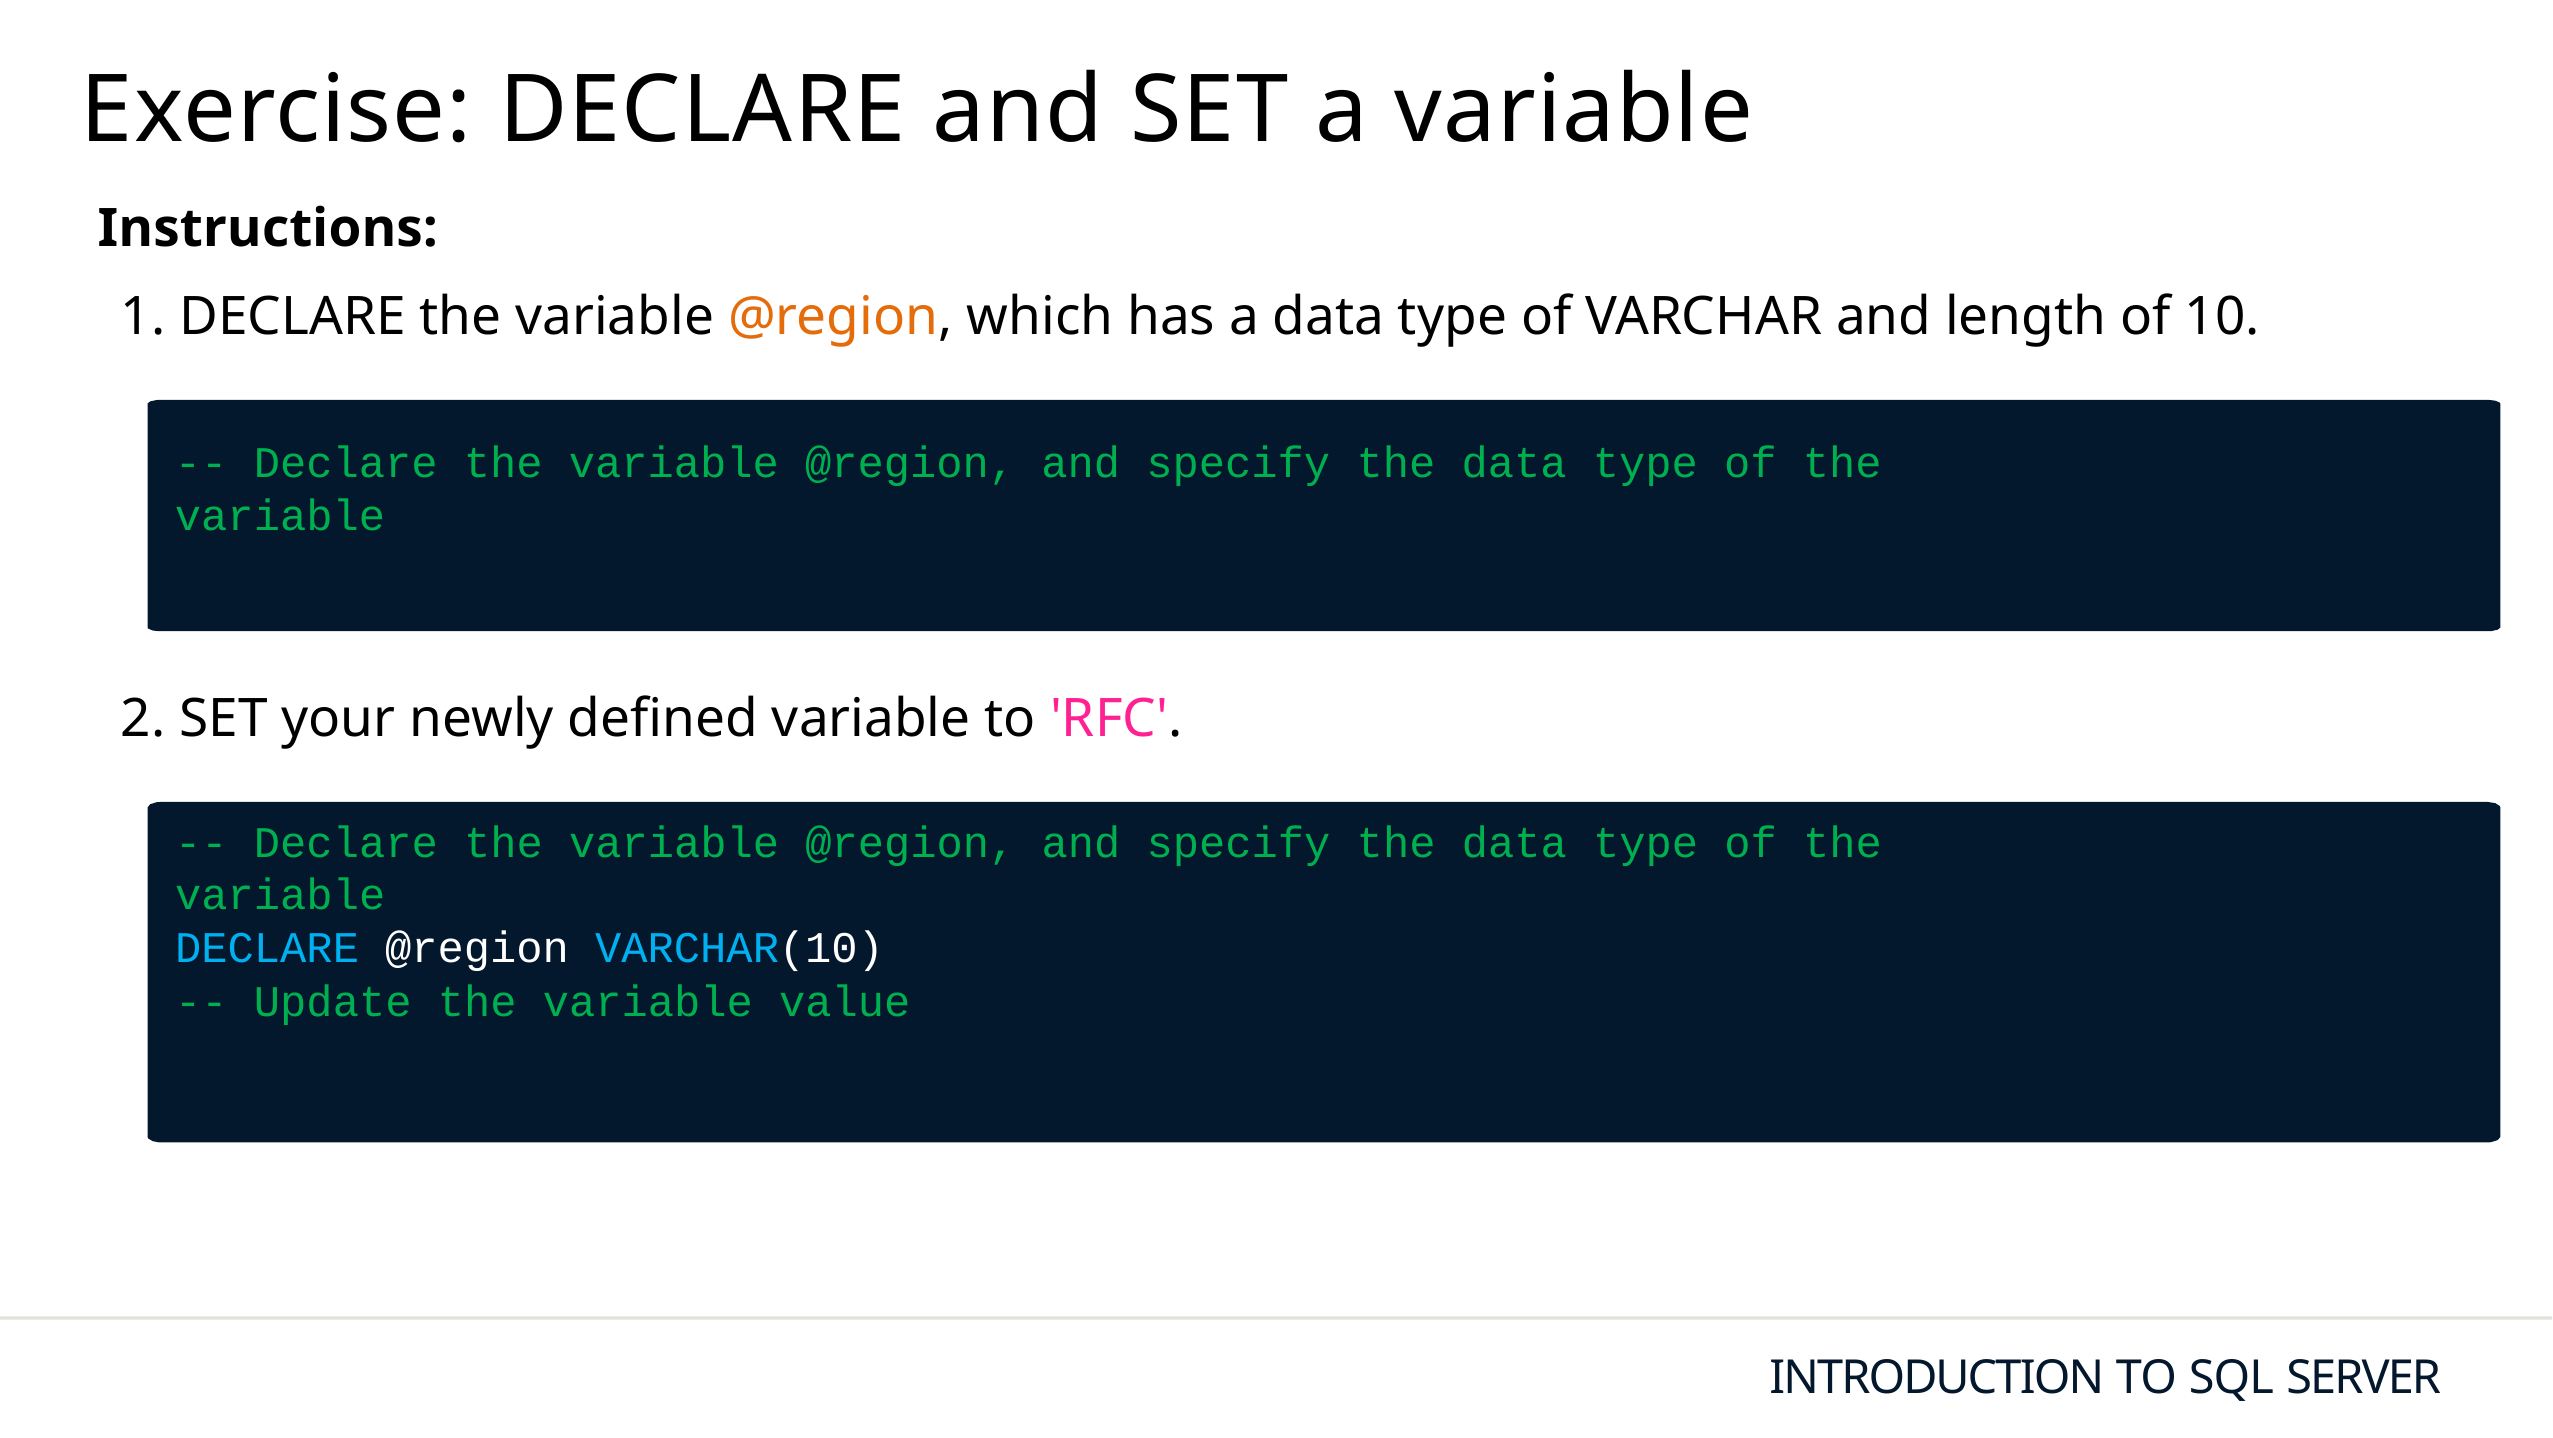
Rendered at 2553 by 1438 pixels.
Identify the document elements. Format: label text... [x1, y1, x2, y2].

text_box [147, 801, 2501, 1143]
text_box 2. SET your newly defined variable to 'RFC'. [106, 675, 2324, 755]
text_box Instructions: [82, 186, 2301, 265]
title Exercise: DECLARE and SET a variable [78, 44, 1914, 288]
text_box -- Declare the variable @region, and specify the data type of the variable DECLARE @region VARCHAR(10) -- Update the variable value [175, 811, 1916, 1132]
text_box [147, 399, 2501, 632]
text_box 1. DECLARE the variable @region, which has a data type of VARCHAR and length of 10. [106, 273, 2324, 353]
text_box -- Declare the variable @region, and specify the data type of the variable [174, 431, 1916, 539]
footer INTRODUCTION TO SQL SERVER [1767, 1346, 2501, 1438]
